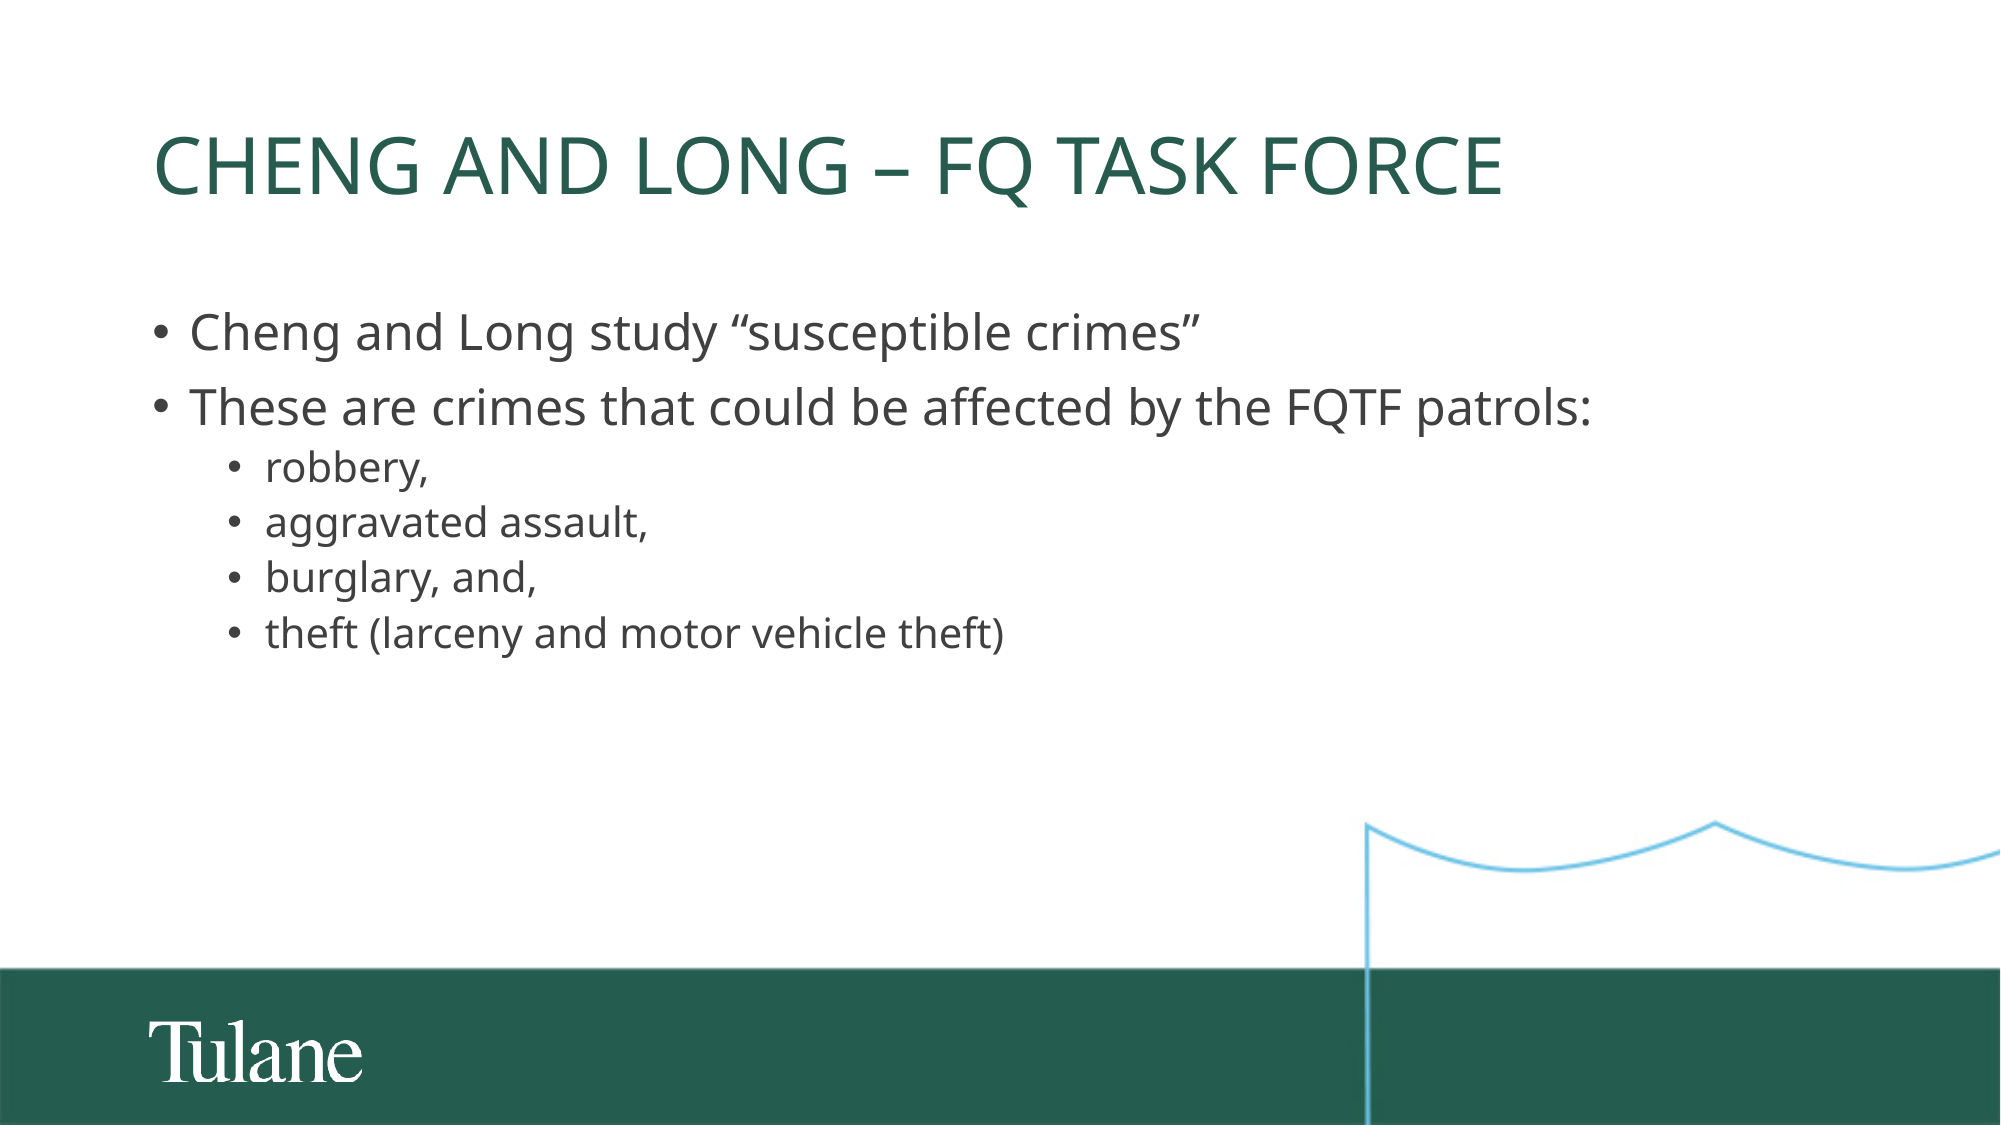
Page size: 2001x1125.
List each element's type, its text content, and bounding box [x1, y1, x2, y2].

picture [0, 0, 2001, 1125]
list Cheng and Long study “susceptible crimes” These are crimes that could be affected by the FQTF patrols: robbery, aggravated assault, burglary, and, theft (larceny and motor vehicle theft) [137, 299, 1863, 1014]
title Cheng and long – FQ task force [137, 59, 1863, 278]
